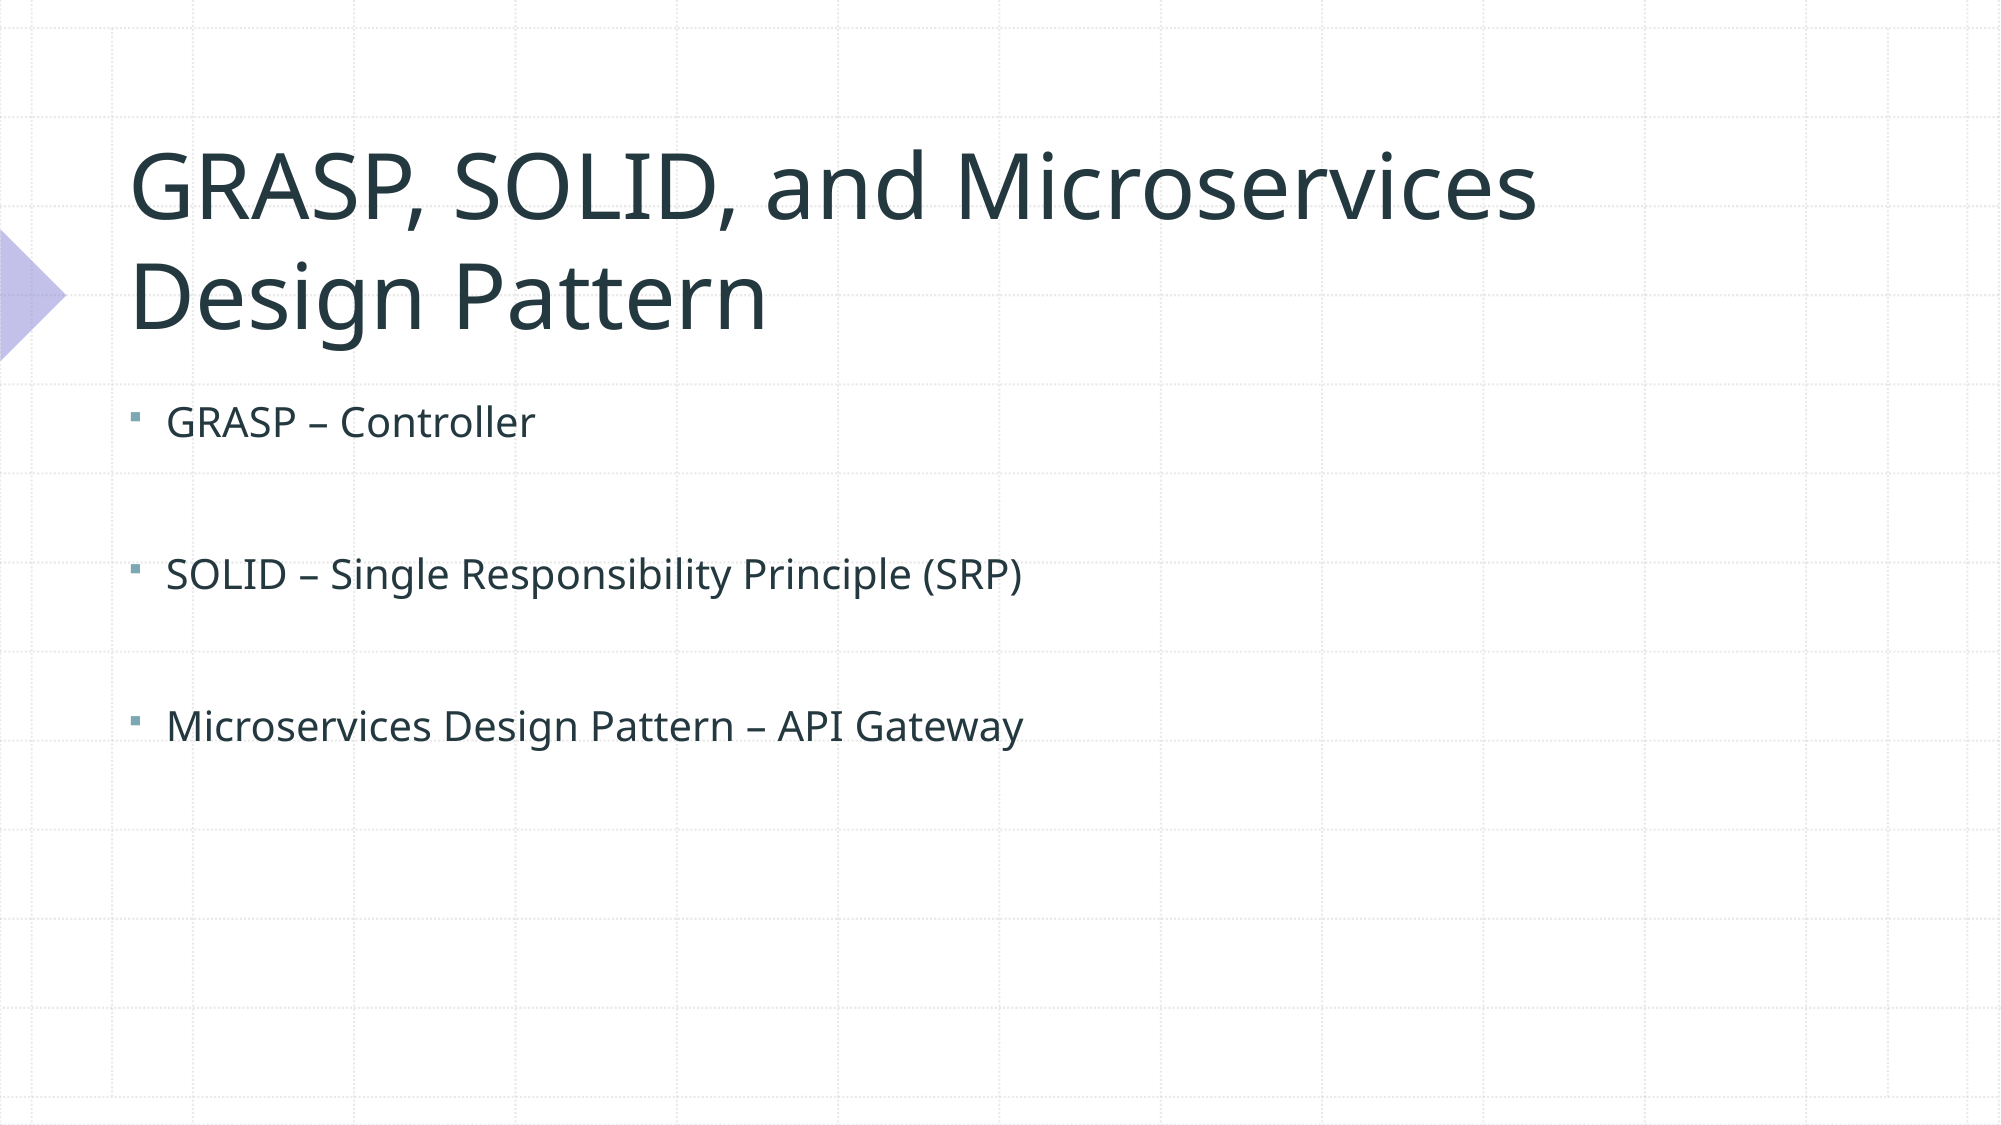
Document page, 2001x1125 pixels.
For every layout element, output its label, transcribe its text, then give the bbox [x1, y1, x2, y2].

list GRASP – Controller SOLID – Single Responsibility Principle (SRP) Microservices Design Pattern – API Gateway [113, 383, 1808, 969]
title GRASP, SOLID, and Microservices Design Pattern [113, 119, 1808, 356]
